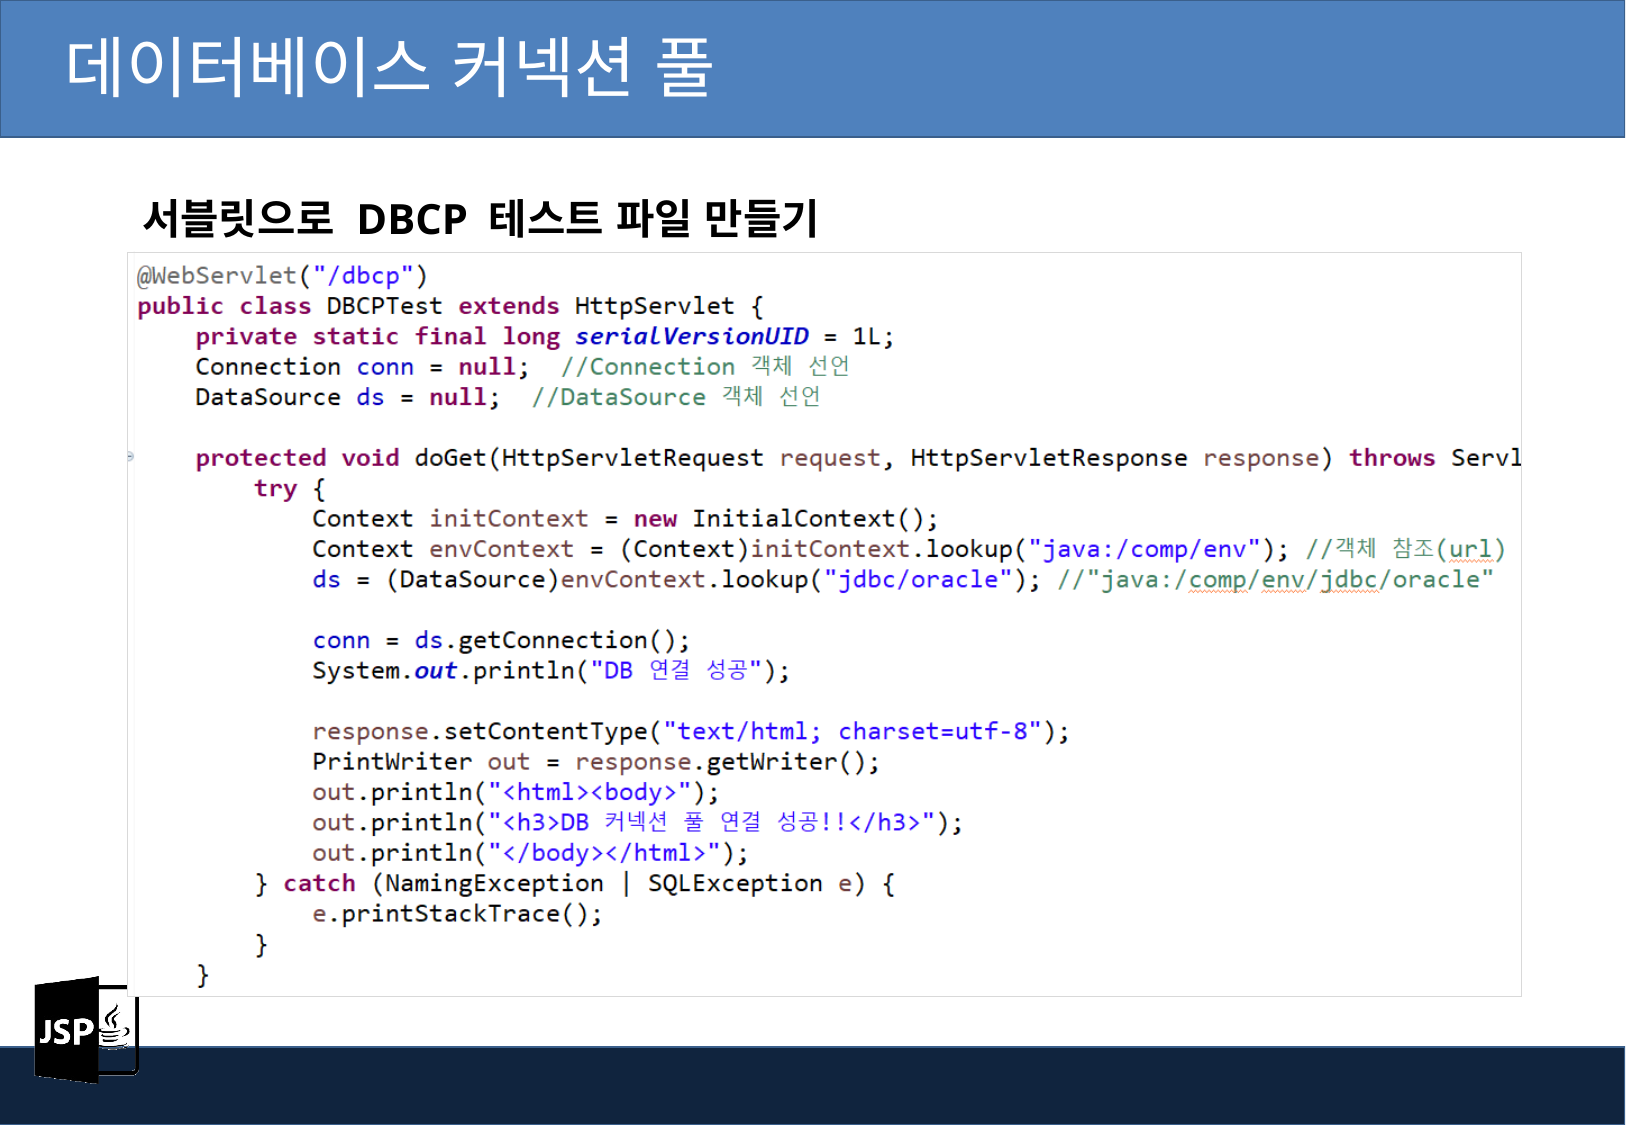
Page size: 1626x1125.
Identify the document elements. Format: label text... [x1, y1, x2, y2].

picture [32, 251, 1522, 1084]
text_box 서블릿으로 DBCP 테스트 파일 만들기 [127, 160, 1593, 251]
text_box 데이터베이스 커넥션 풀 [0, 0, 1312, 136]
